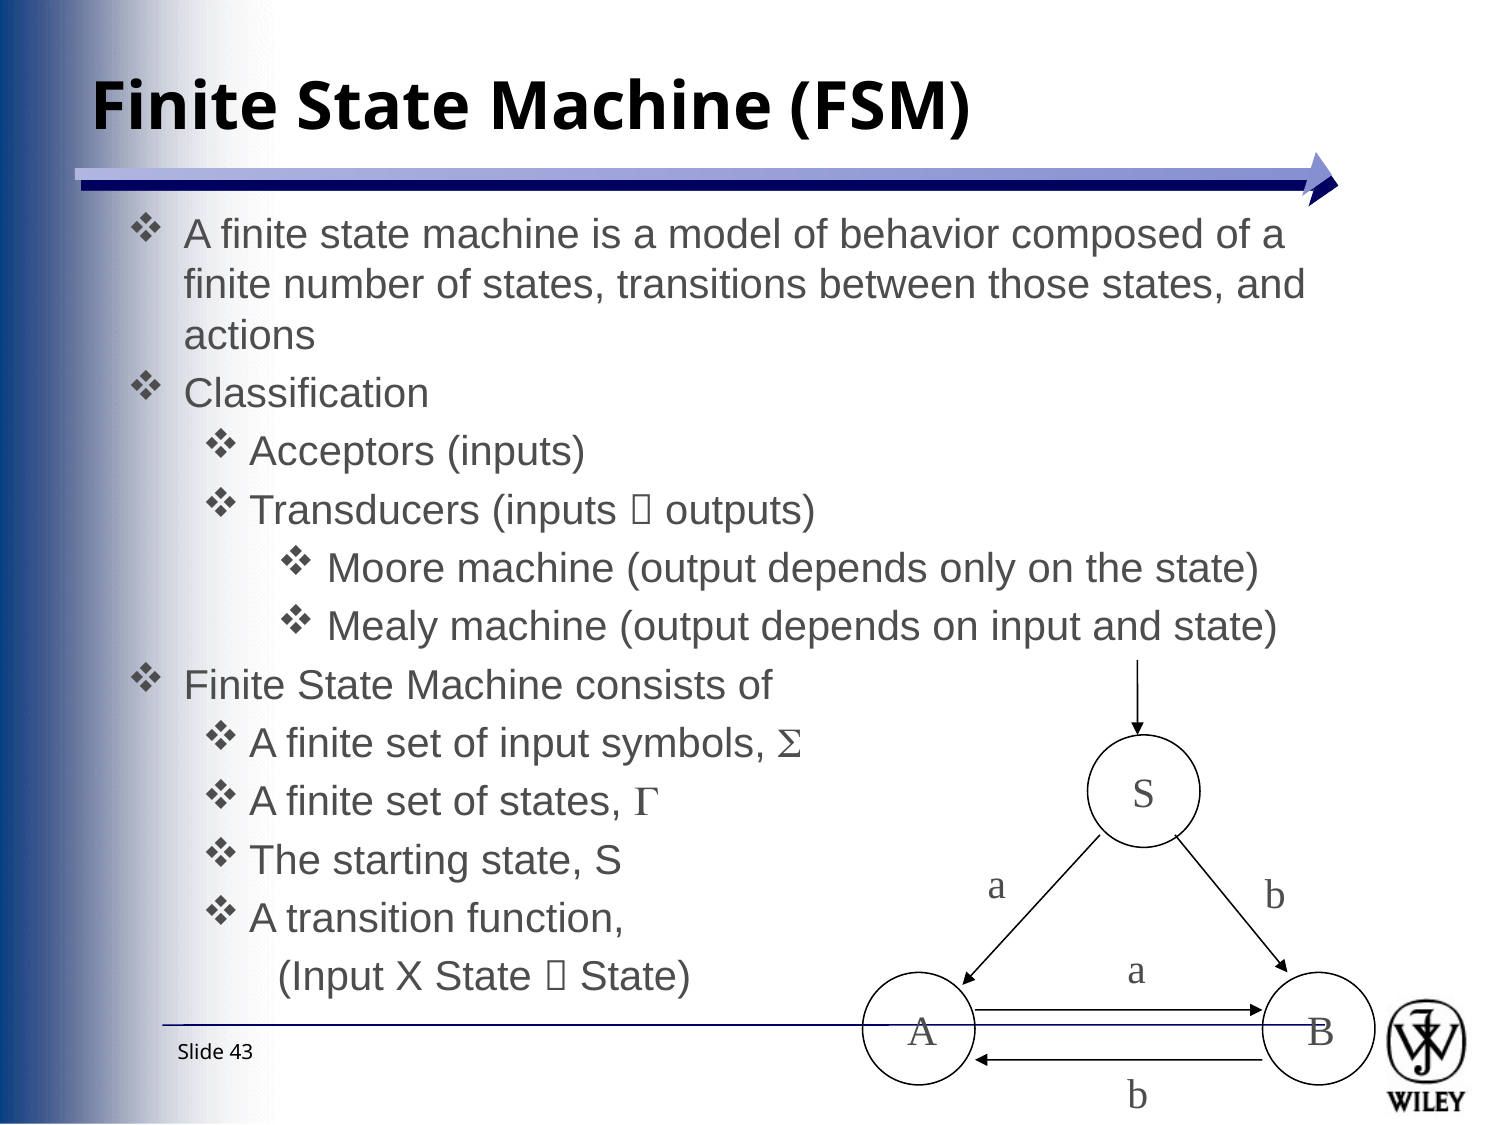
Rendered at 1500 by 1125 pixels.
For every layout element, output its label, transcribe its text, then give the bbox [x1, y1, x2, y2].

picture [0, 0, 277, 1125]
text_box A finite state machine is a model of behavior composed of a finite number of states, transitions between those states, and actions Classification Acceptors (inputs) Transducers (inputs  outputs) Moore machine (output depends only on the state) Mealy machine (output depends on input and state) Finite State Machine consists of A finite set of input symbols, S A finite set of states, G The starting state, S A transition function, (Input X State  State) [112, 199, 1388, 1038]
title Finite State Machine (FSM) [75, 50, 1450, 150]
slide_number Slide 43 [162, 1038, 476, 1101]
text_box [862, 659, 1376, 1125]
picture [1381, 991, 1473, 1117]
